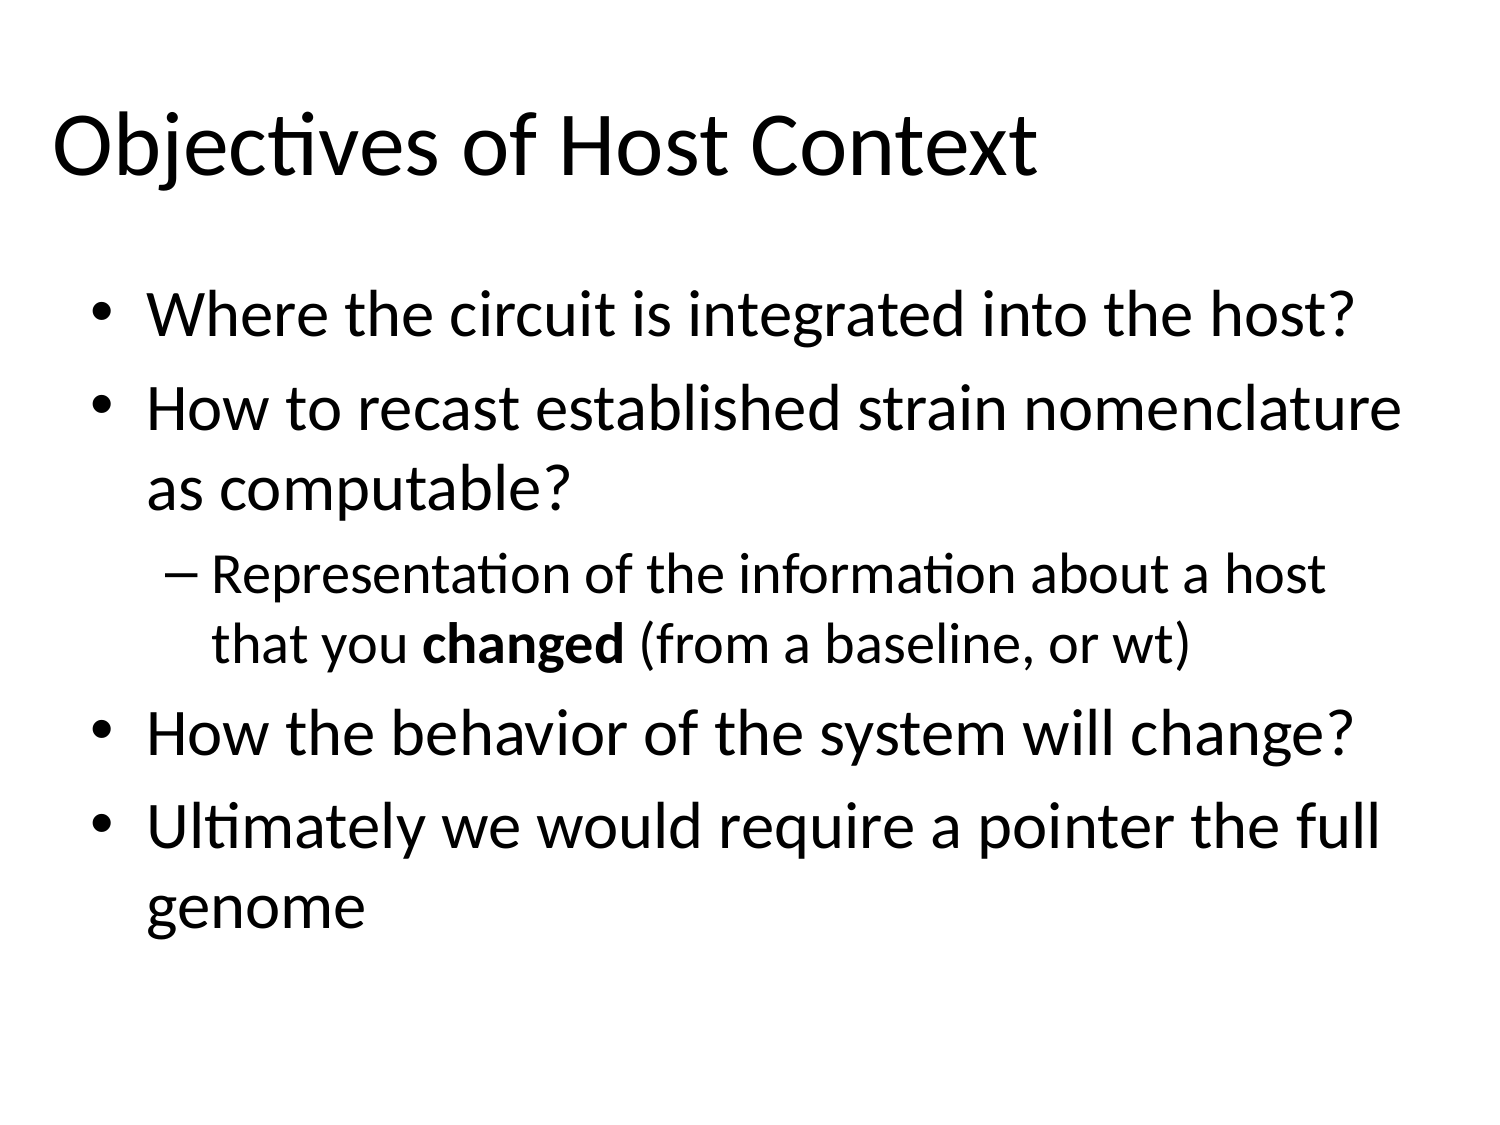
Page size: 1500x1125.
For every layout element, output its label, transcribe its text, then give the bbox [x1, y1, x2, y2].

title Objectives of Host Context [37, 45, 1500, 233]
list Where the circuit is integrated into the host? How to recast established strain nomenclature as computable? Representation of the information about a host that you changed (from a baseline, or wt) How the behavior of the system will change? Ultimately we would require a pointer the full genome [75, 262, 1425, 1005]
